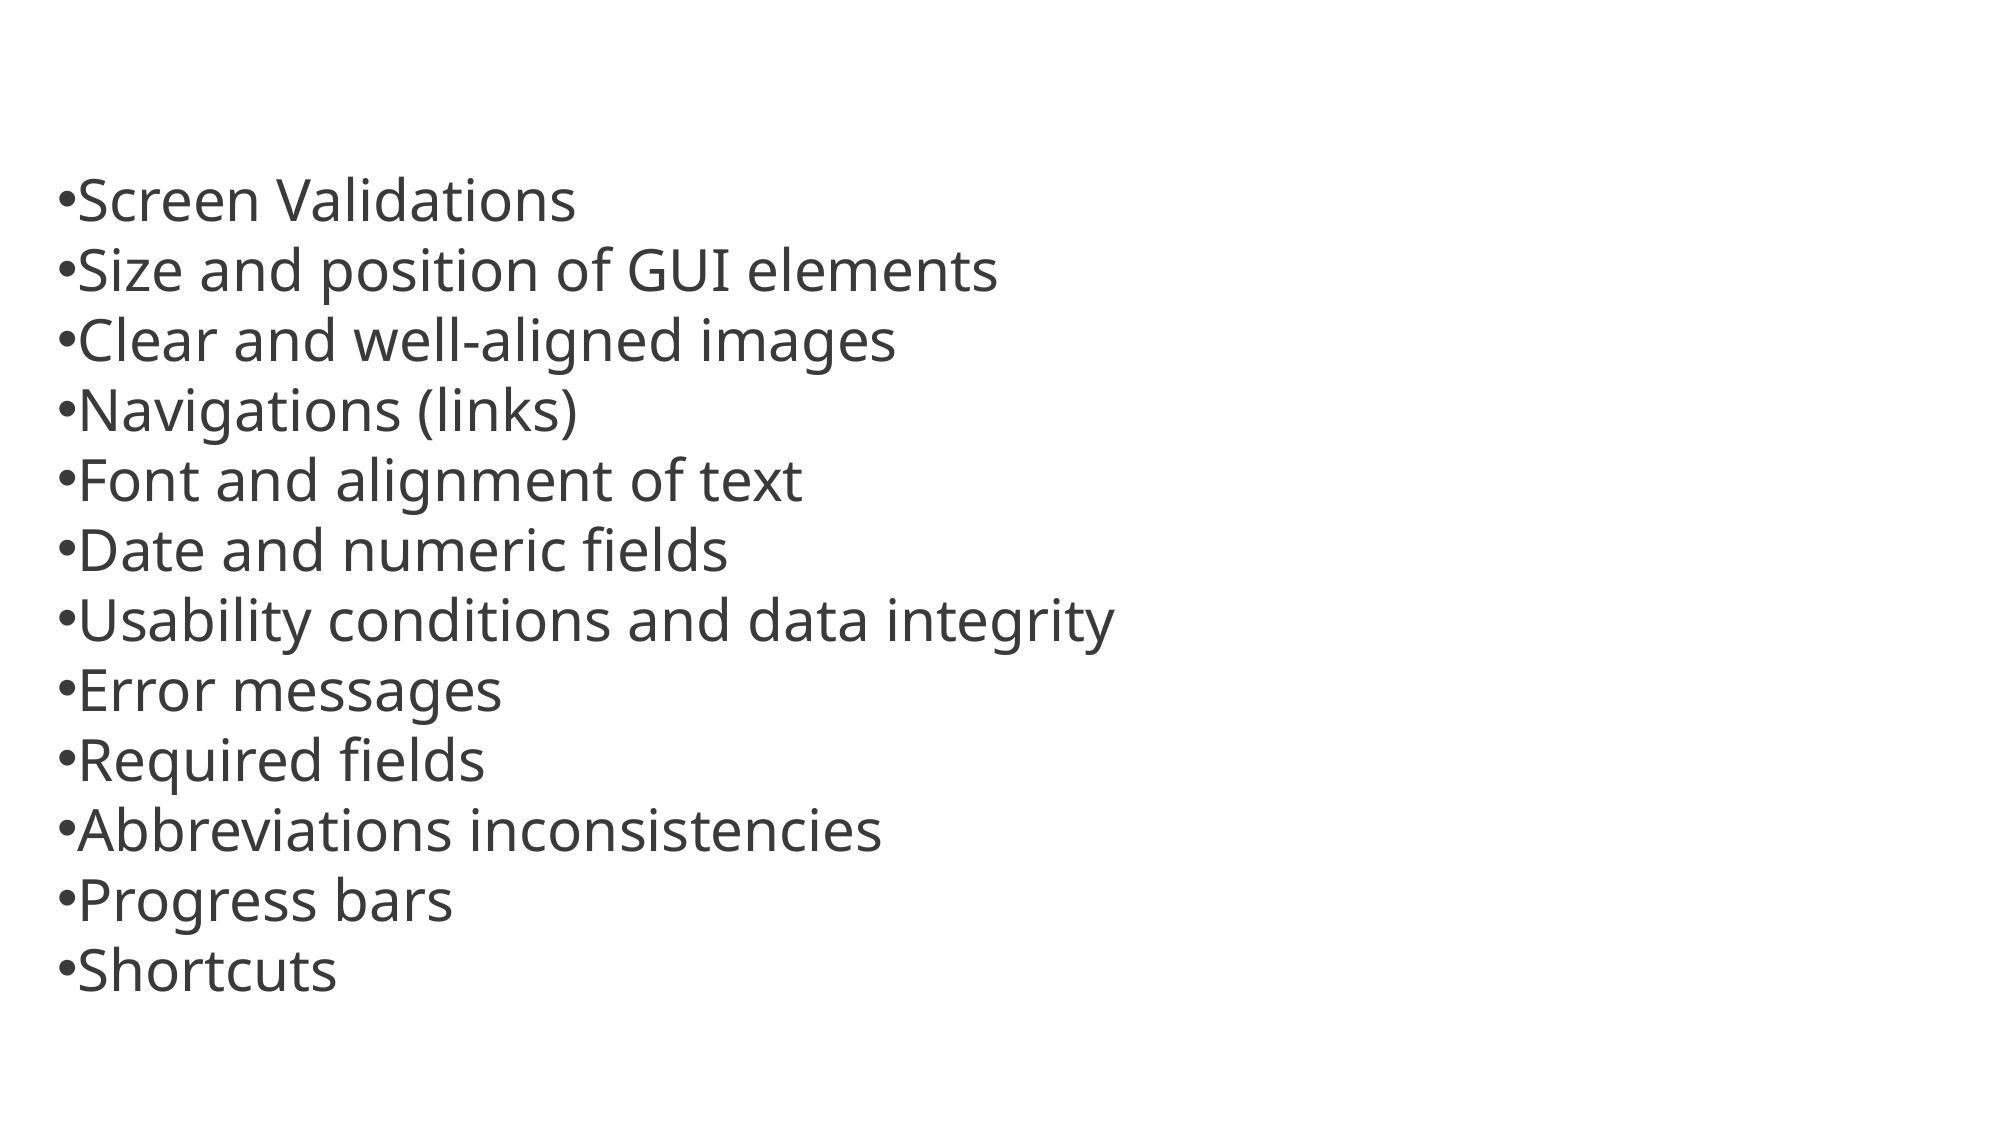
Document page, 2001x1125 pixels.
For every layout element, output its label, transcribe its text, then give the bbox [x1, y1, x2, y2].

text_box Screen Validations Size and position of GUI elements Clear and well-aligned images Navigations (links) Font and alignment of text Date and numeric fields Usability conditions and data integrity Error messages Required fields Abbreviations inconsistencies Progress bars Shortcuts [42, 155, 1925, 1011]
